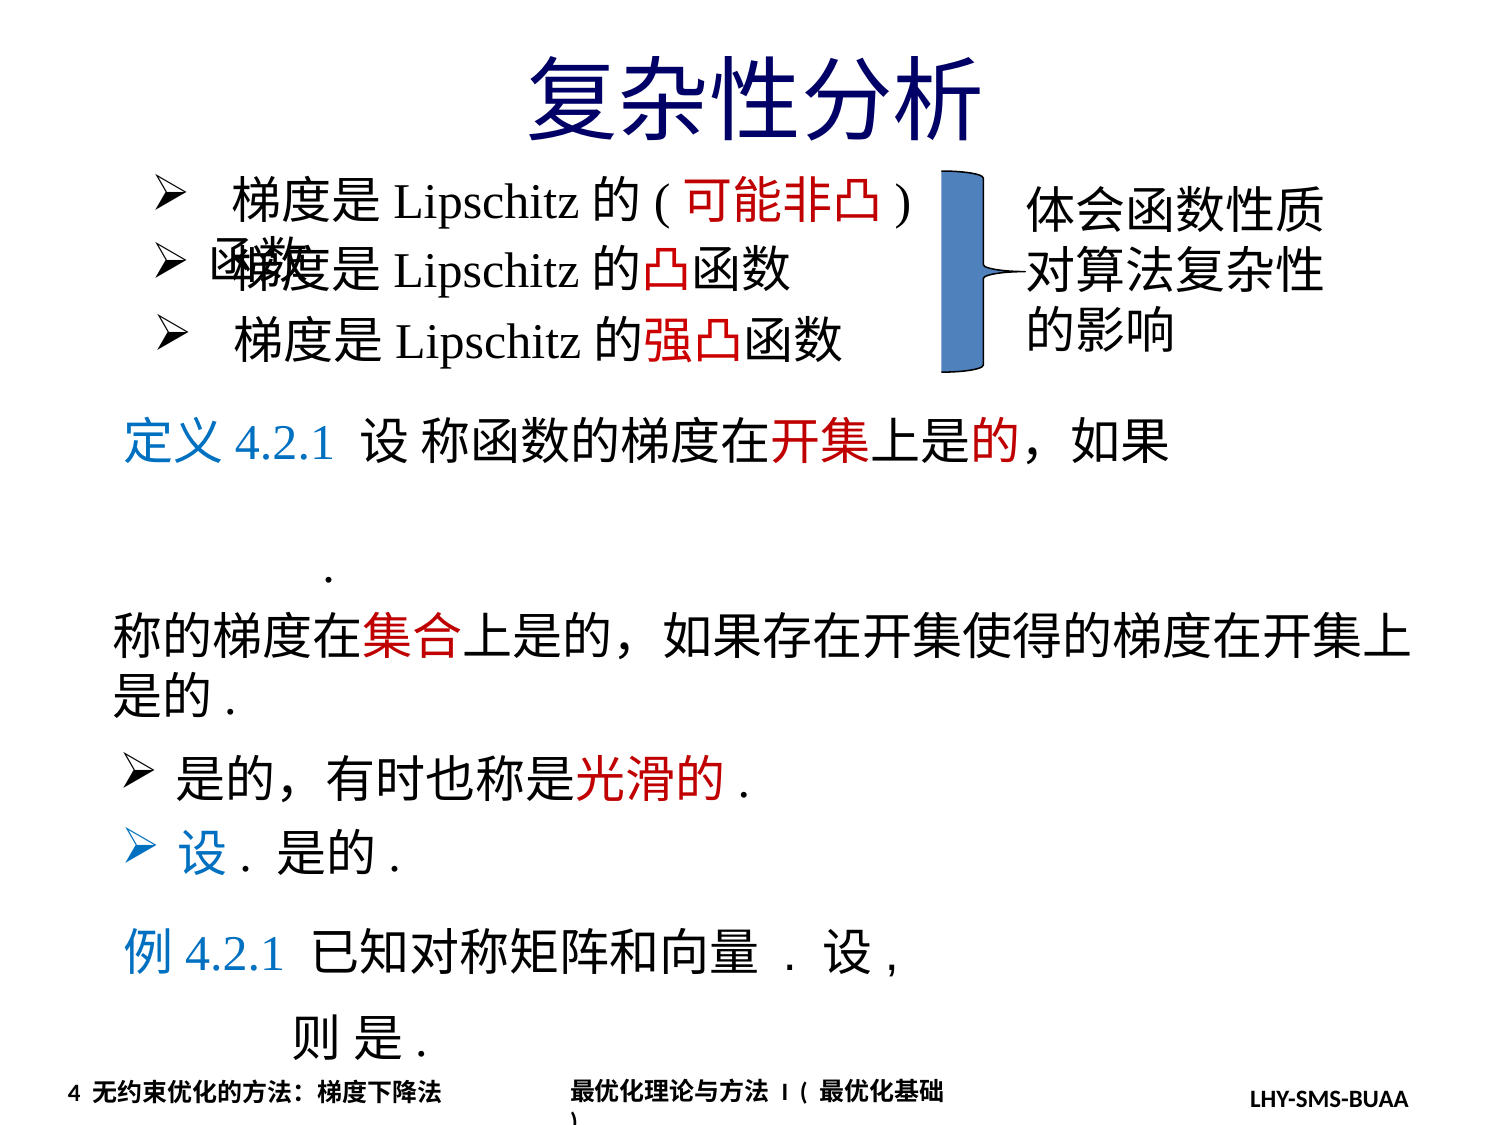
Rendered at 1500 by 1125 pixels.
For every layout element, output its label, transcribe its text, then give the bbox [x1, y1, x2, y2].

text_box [136, 160, 969, 378]
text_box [940, 170, 1350, 373]
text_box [108, 401, 1461, 602]
text_box 复杂性分析 [79, 34, 1432, 160]
